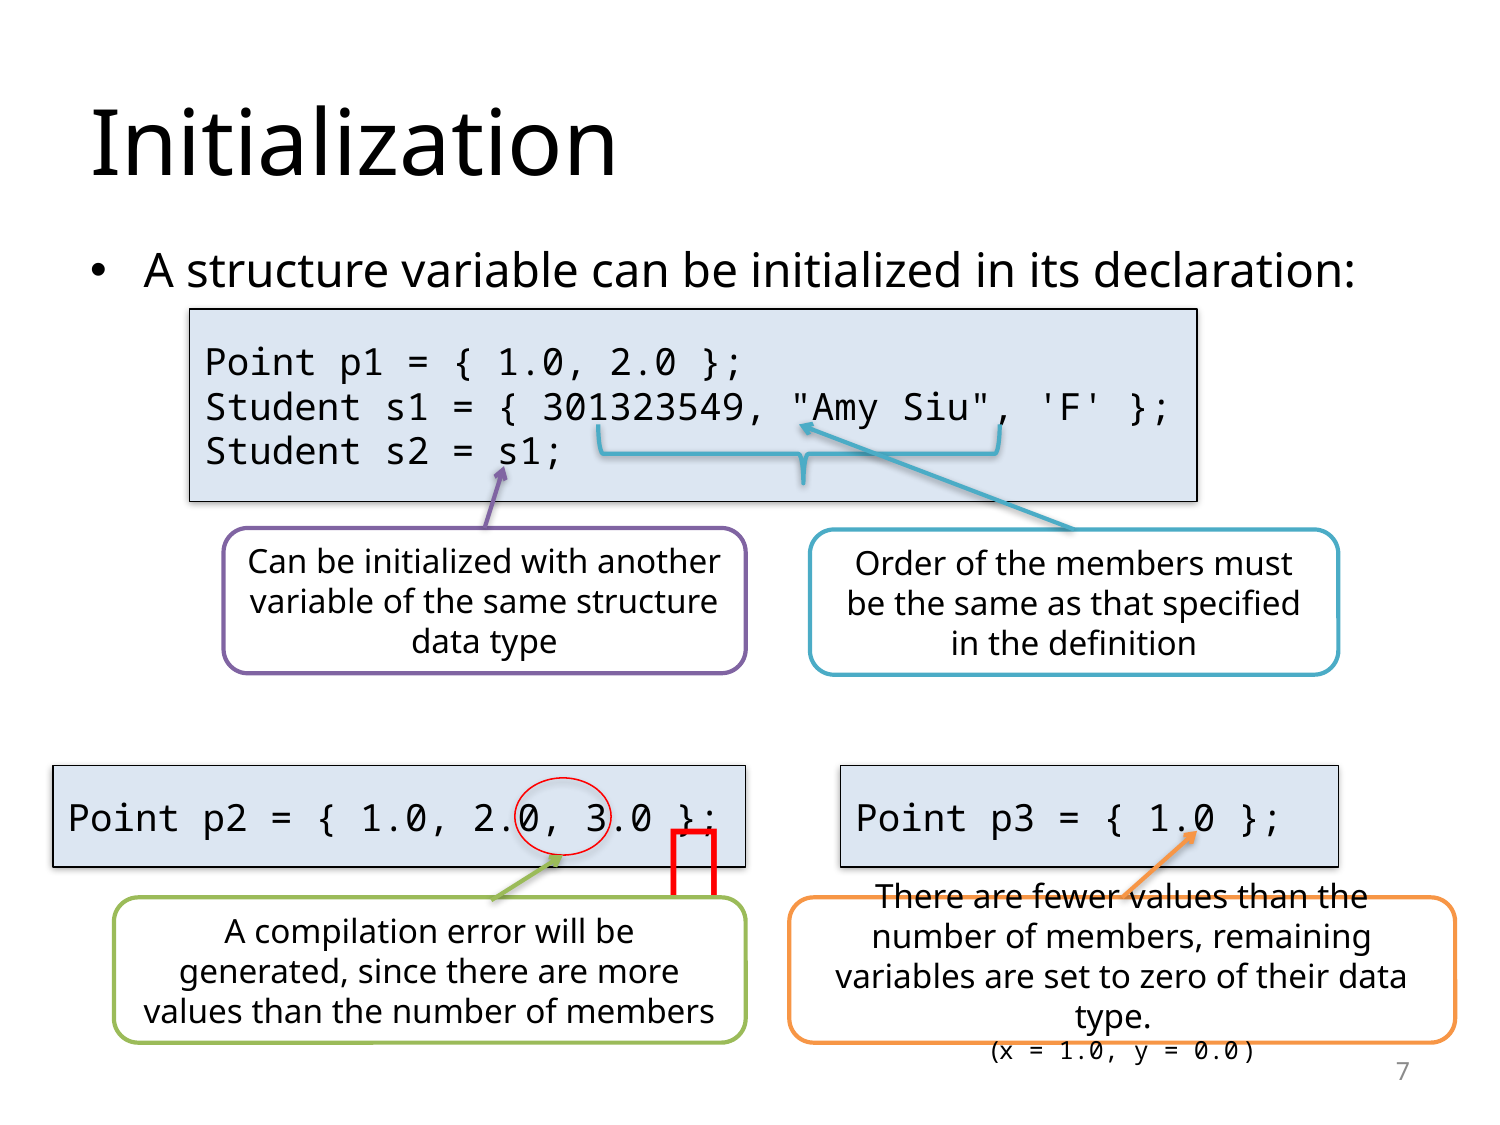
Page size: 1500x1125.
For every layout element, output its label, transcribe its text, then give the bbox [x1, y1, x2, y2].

text_box  [645, 789, 744, 906]
text_box Order of the members must be the same as that specified in the definition [807, 527, 1341, 677]
text_box Point p1 = { 1.0, 2.0 }; Student s1 = { 301323549, "Amy Siu", 'F' }; Student s2 = s1; [189, 308, 1198, 502]
text_box Point p3 = { 1.0 }; [840, 765, 1339, 868]
text_box A compilation error will be generated, since there are more values than the number of members [111, 895, 748, 1045]
list A structure variable can be initialized in its declaration: [75, 232, 1425, 311]
text_box There are fewer values than the number of members, remaining variables are set to zero of their data type. (x = 1.0, y = 0.0 ) [787, 895, 1458, 1045]
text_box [484, 465, 505, 529]
text_box [514, 777, 612, 856]
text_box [490, 854, 564, 901]
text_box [803, 483, 1075, 530]
text_box [816, 424, 1002, 456]
text_box Can be initialized with another variable of the same structure data type [221, 525, 748, 676]
title Initialization [75, 45, 1425, 232]
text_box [1121, 830, 1198, 898]
text_box [491, 426, 559, 467]
slide_number 7 [1074, 1045, 1425, 1103]
text_box [596, 424, 853, 483]
text_box Point p2 = { 1.0, 2.0, 3.0 }; [52, 765, 746, 868]
